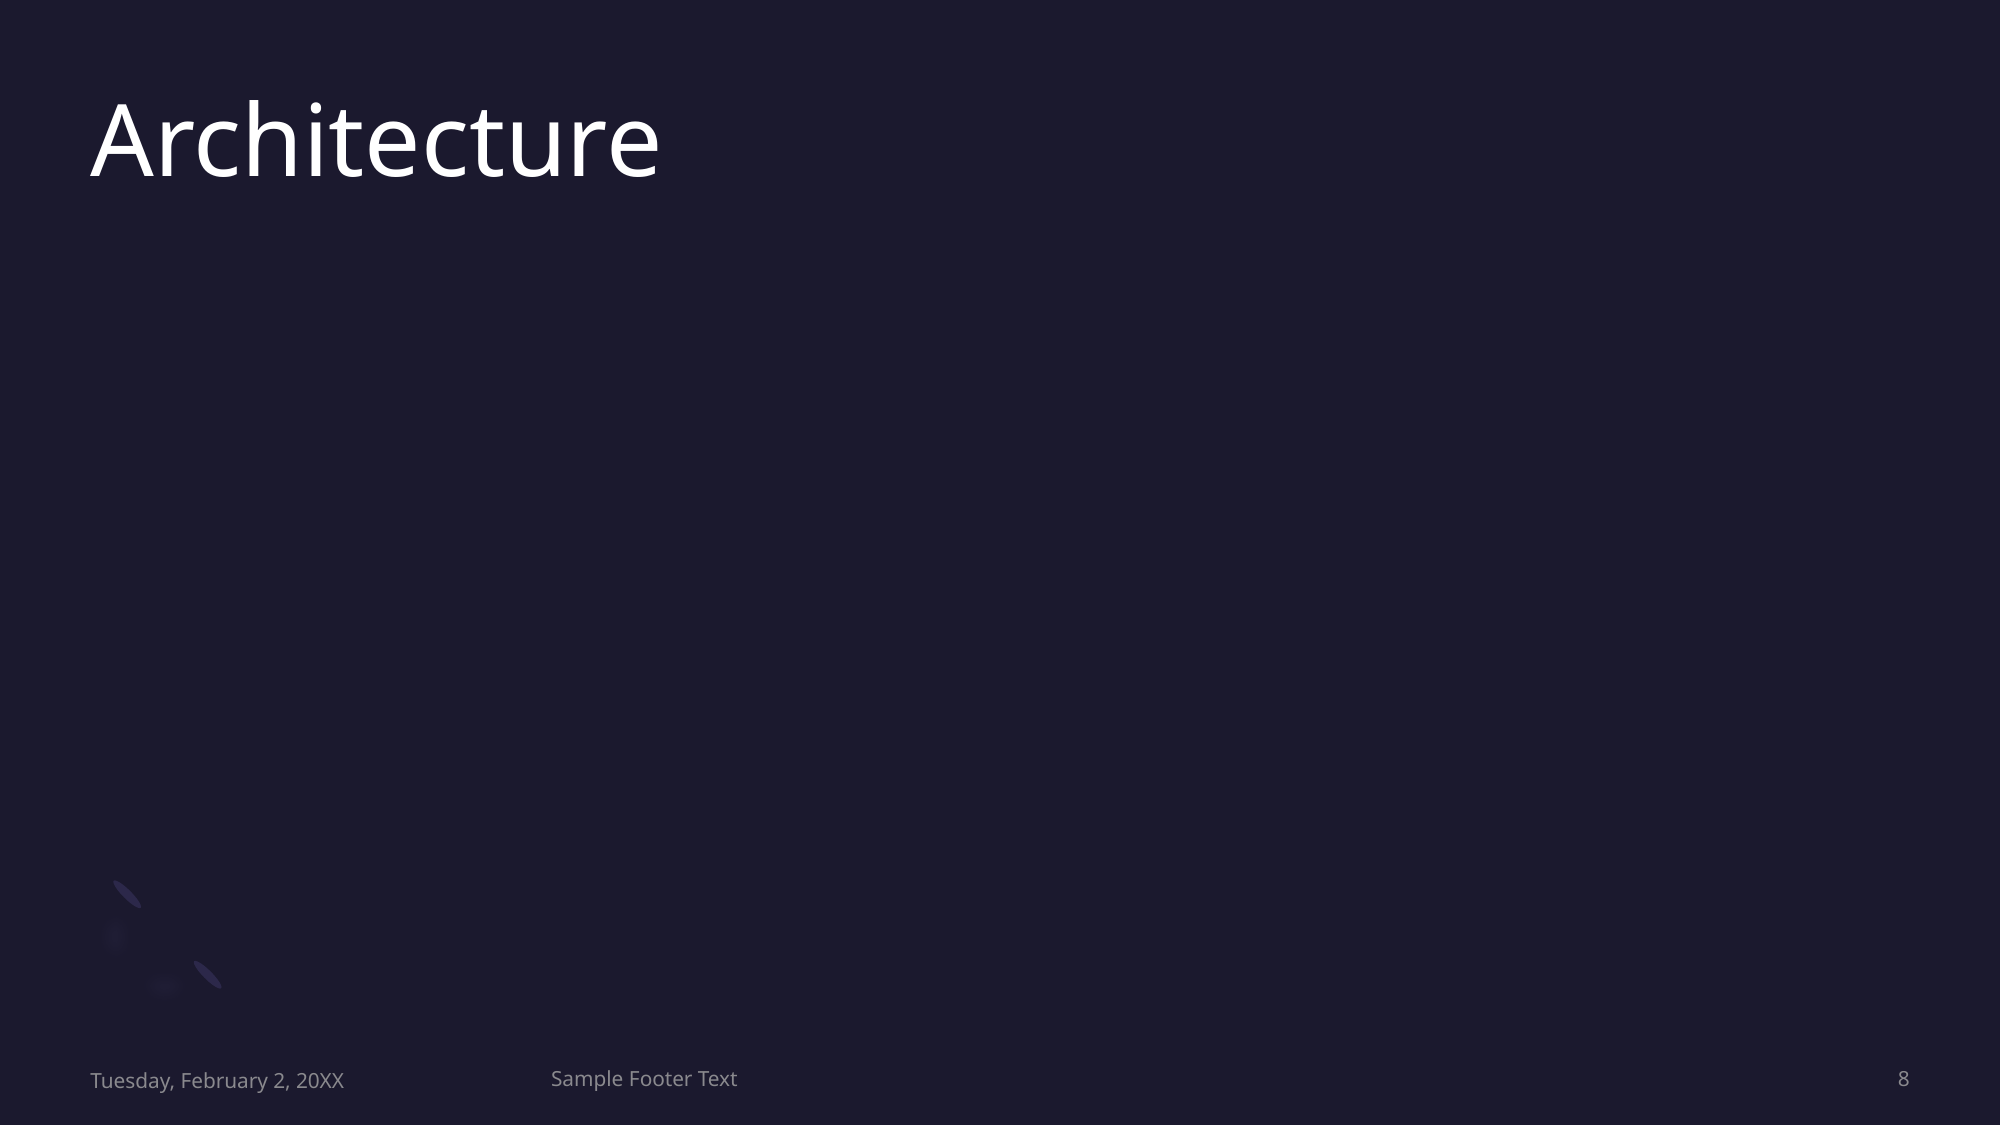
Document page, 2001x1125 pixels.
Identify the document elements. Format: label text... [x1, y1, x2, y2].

slide_number 8 [1632, 1067, 1910, 1093]
title Architecture [90, 90, 1910, 309]
footer Sample Footer Text [551, 1067, 1598, 1093]
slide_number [90, 1067, 522, 1093]
